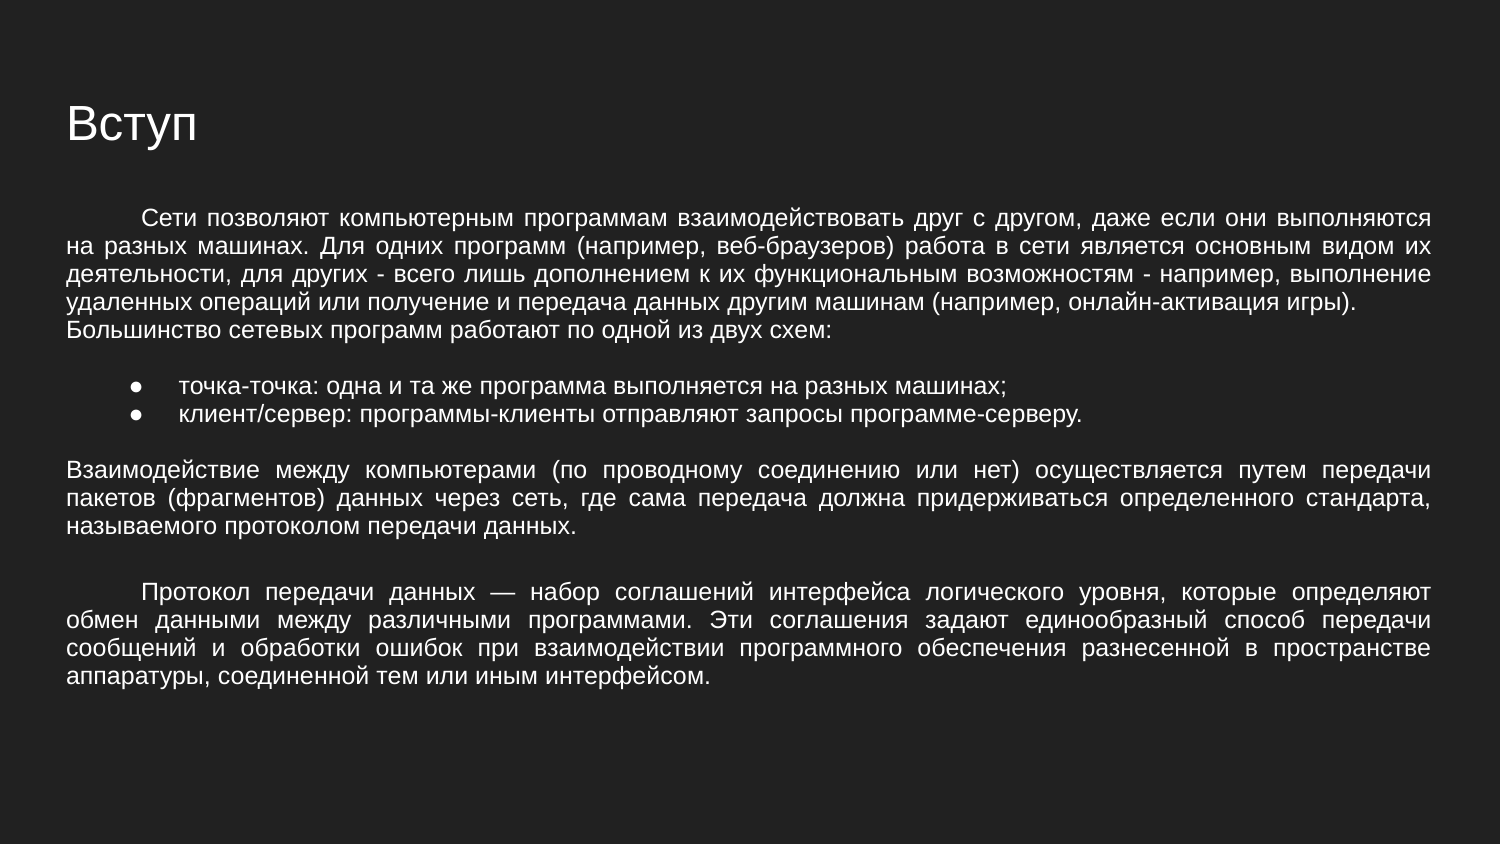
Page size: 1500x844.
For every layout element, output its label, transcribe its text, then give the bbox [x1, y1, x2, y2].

title Вступ [51, 72, 1449, 167]
list Сети позволяют компьютерным программам взаимодействовать друг с другом, даже если они выполняются на разных машинах. Для одних программ (например, веб-браузеров) работа в сети является основным видом их деятельности, для других - всего лишь дополнением к их функциональным возможностям - например, выполнение удаленных операций или получение и передача данных другим машинам (например, онлайн-активация игры). Большинство сетевых программ работают по одной из двух схем: точка-точка: одна и та же программа выполняется на разных машинах; клиент/сервер: программы-клиенты отправляют запросы программе-серверу. Взаимодействие между компьютерами (по проводному соединению или нет) осуществляется путем передачи пакетов (фрагментов) данных через сеть, где сама передача должна придерживаться определенного стандарта, называемого протоколом передачи данных. Протокол передачи данных — набор соглашений интерфейса логического уровня, которые определяют обмен данными между различными программами. Эти соглашения задают единообразный способ передачи сообщений и обработки ошибок при взаимодействии программного обеспечения разнесенной в пространстве аппаратуры, соединенной тем или иным интерфейсом. [51, 189, 1449, 750]
